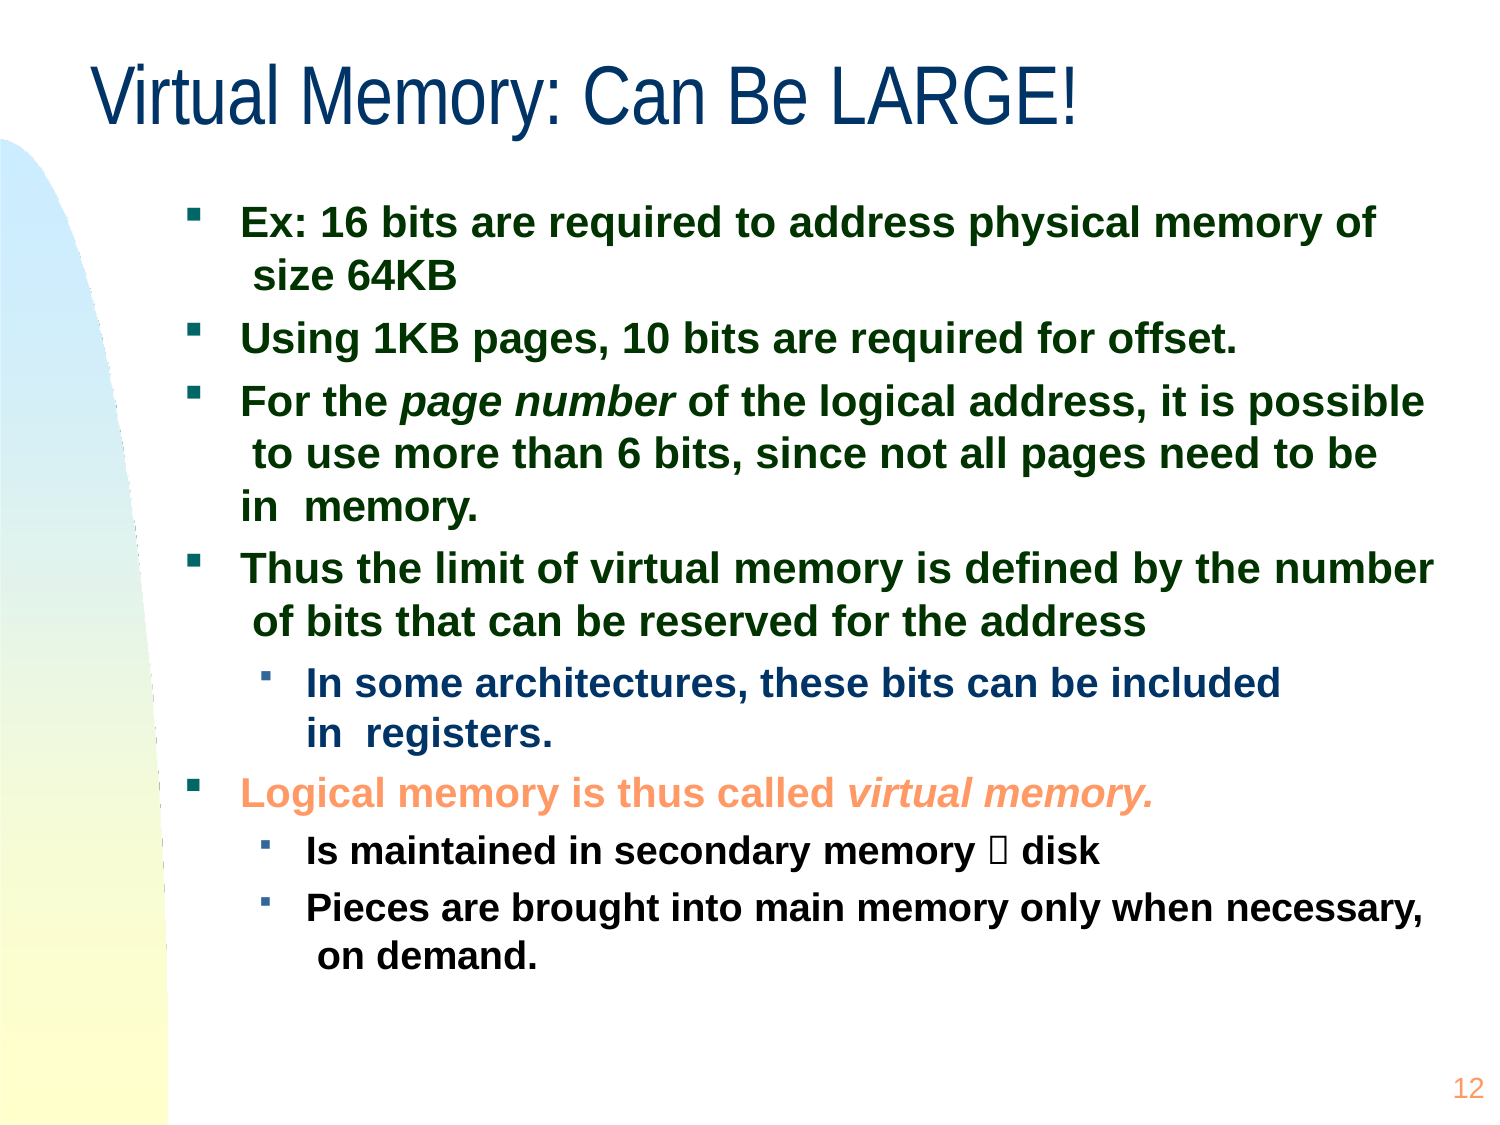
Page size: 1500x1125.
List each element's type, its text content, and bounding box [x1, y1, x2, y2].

picture [0, 138, 169, 1125]
title Virtual Memory: Can Be LARGE! [87, 39, 1343, 230]
text_box Ex: 16 bits are required to address physical memory of size 64KB Using 1KB pages, 10 bits are required for offset. For the page number of the logical address, it is possible to use more than 6 bits, since not all pages need to be in memory. Thus the limit of virtual memory is defined by the number of bits that can be reserved for the address In some architectures, these bits can be included in registers. Logical memory is thus called virtual memory. Is maintained in secondary memory  disk Pieces are brought into main memory only when necessary, on demand. [181, 191, 1437, 977]
slide_number 12 [1446, 1069, 1492, 1125]
